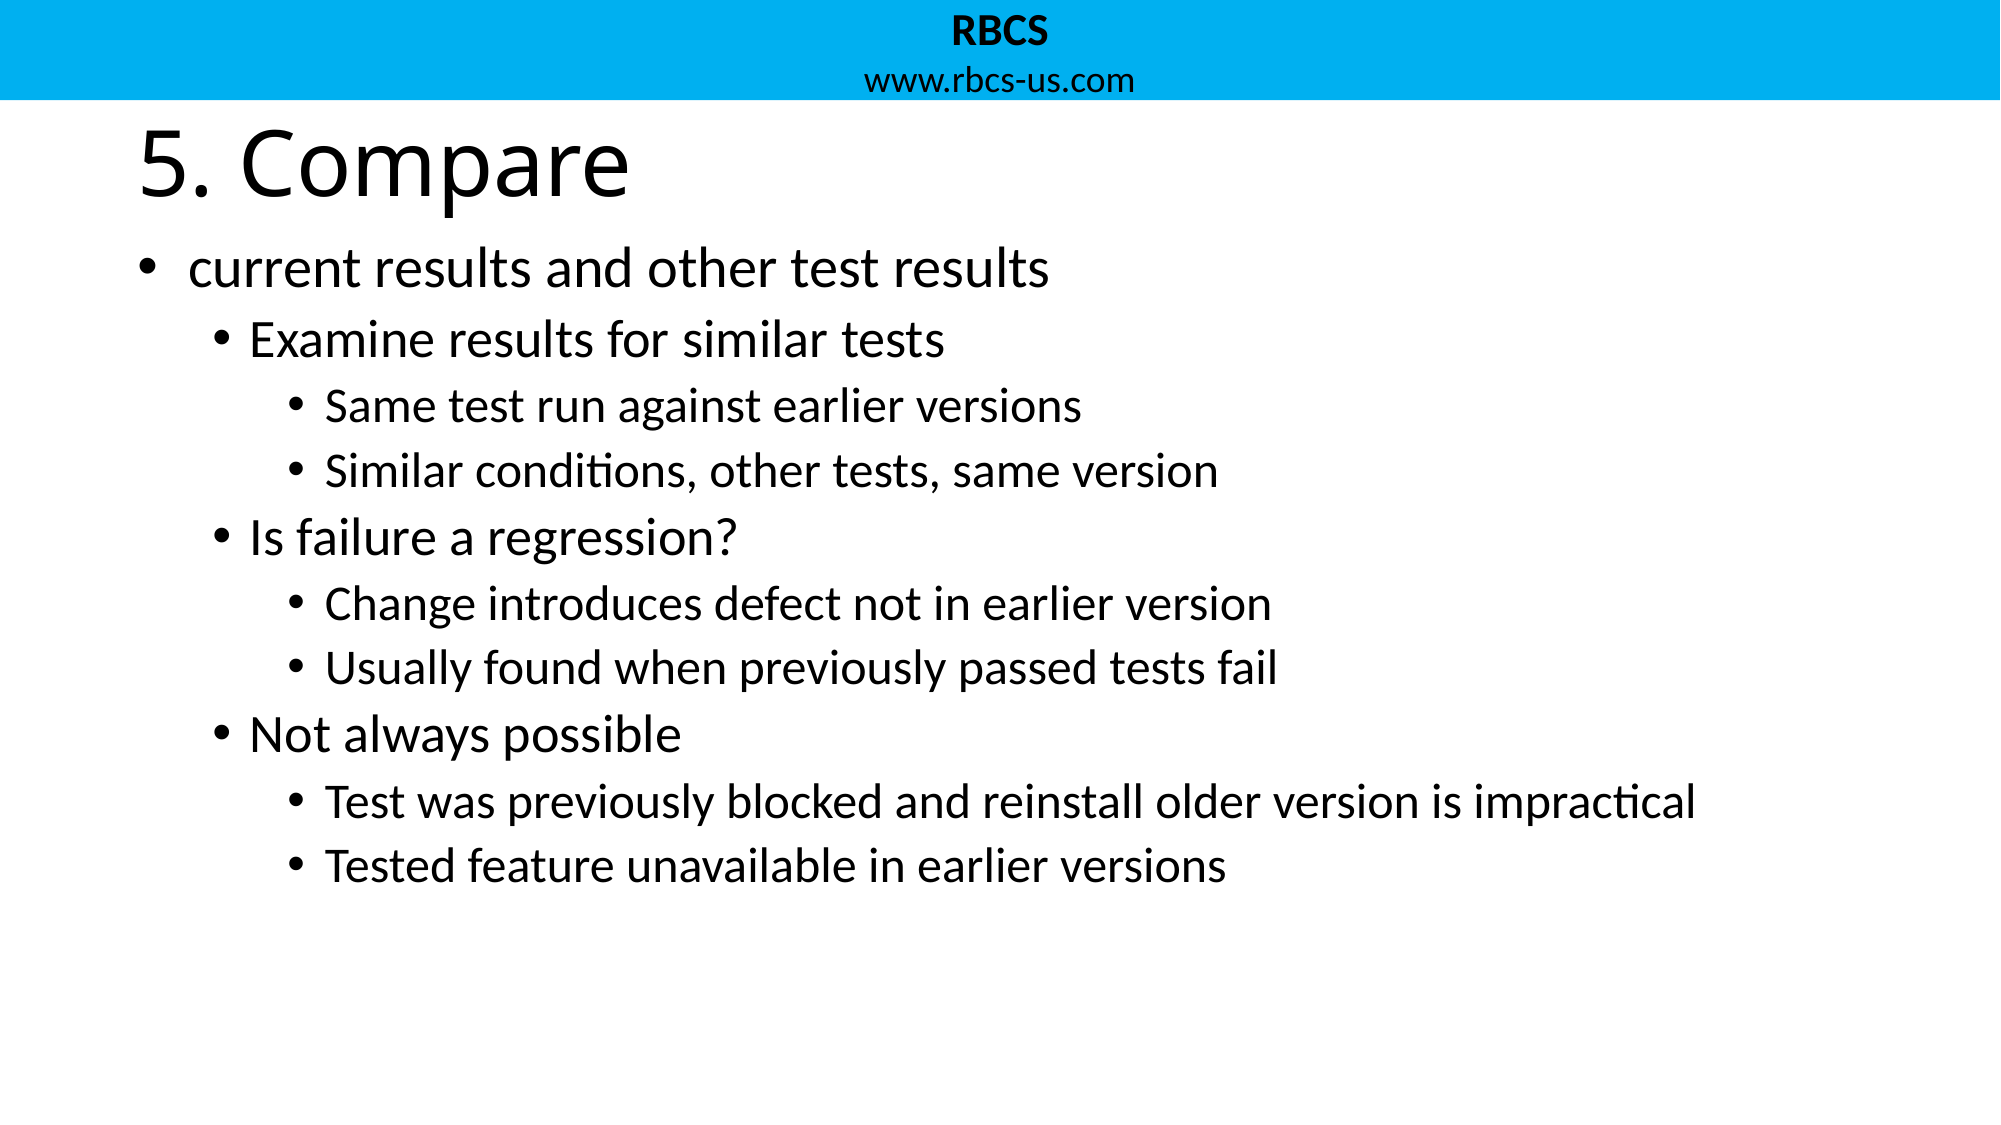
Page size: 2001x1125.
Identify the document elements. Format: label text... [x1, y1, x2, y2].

list current results and other test results Examine results for similar tests Same test run against earlier versions Similar conditions, other tests, same version Is failure a regression? Change introduces defect not in earlier version Usually found when previously passed tests fail Not always possible Test was previously blocked and reinstall older version is impractical Tested feature unavailable in earlier versions [137, 237, 1863, 1100]
title 5. Compare [137, 87, 1863, 237]
